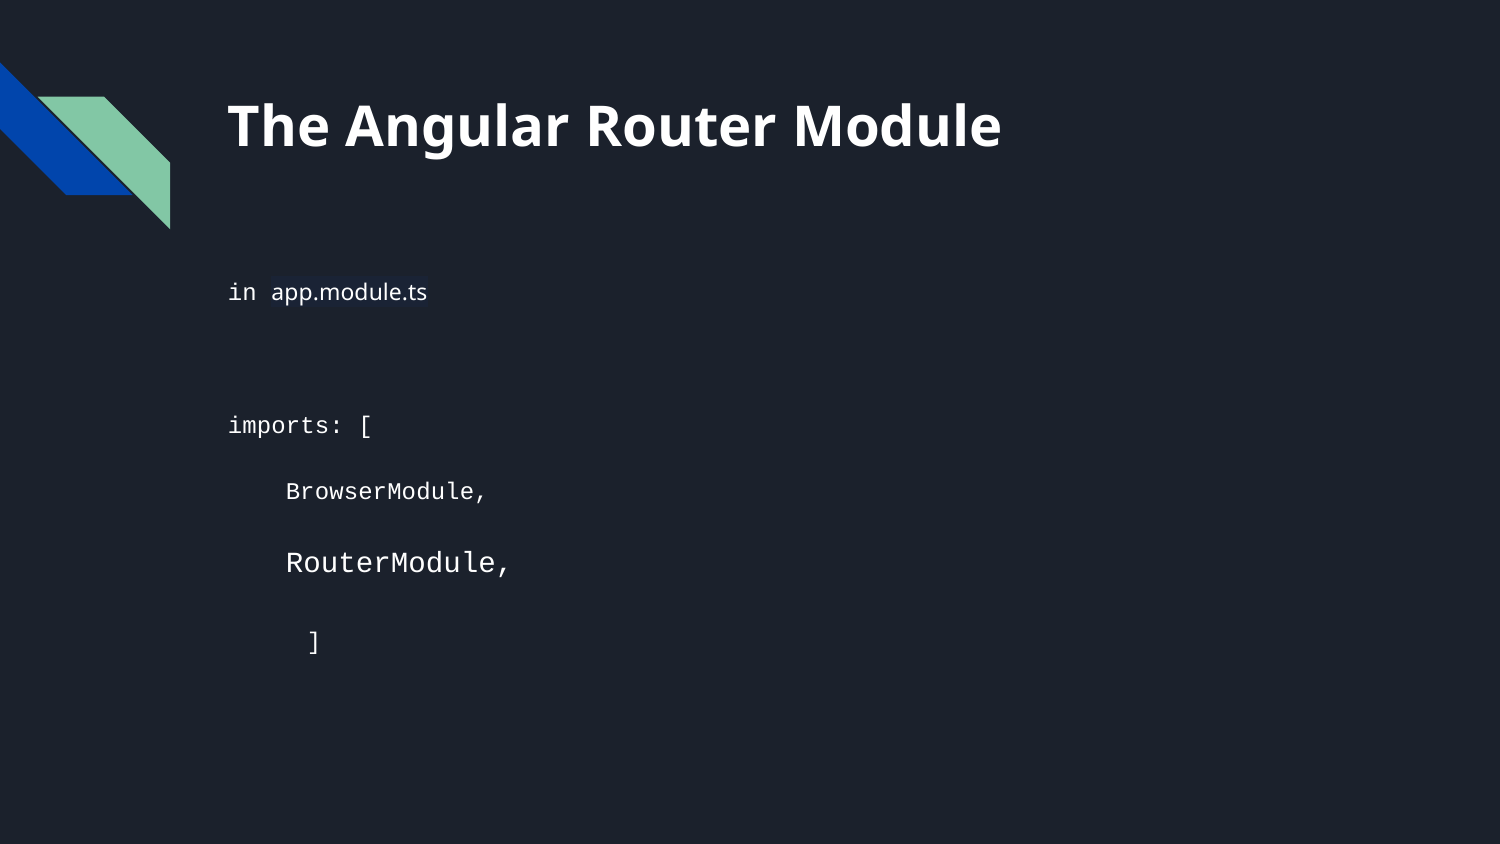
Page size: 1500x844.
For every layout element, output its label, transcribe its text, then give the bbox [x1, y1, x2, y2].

list in app.module.ts imports: [ BrowserModule, RouterModule, ] [212, 257, 1368, 735]
title The Angular Router Module [212, 64, 1368, 215]
